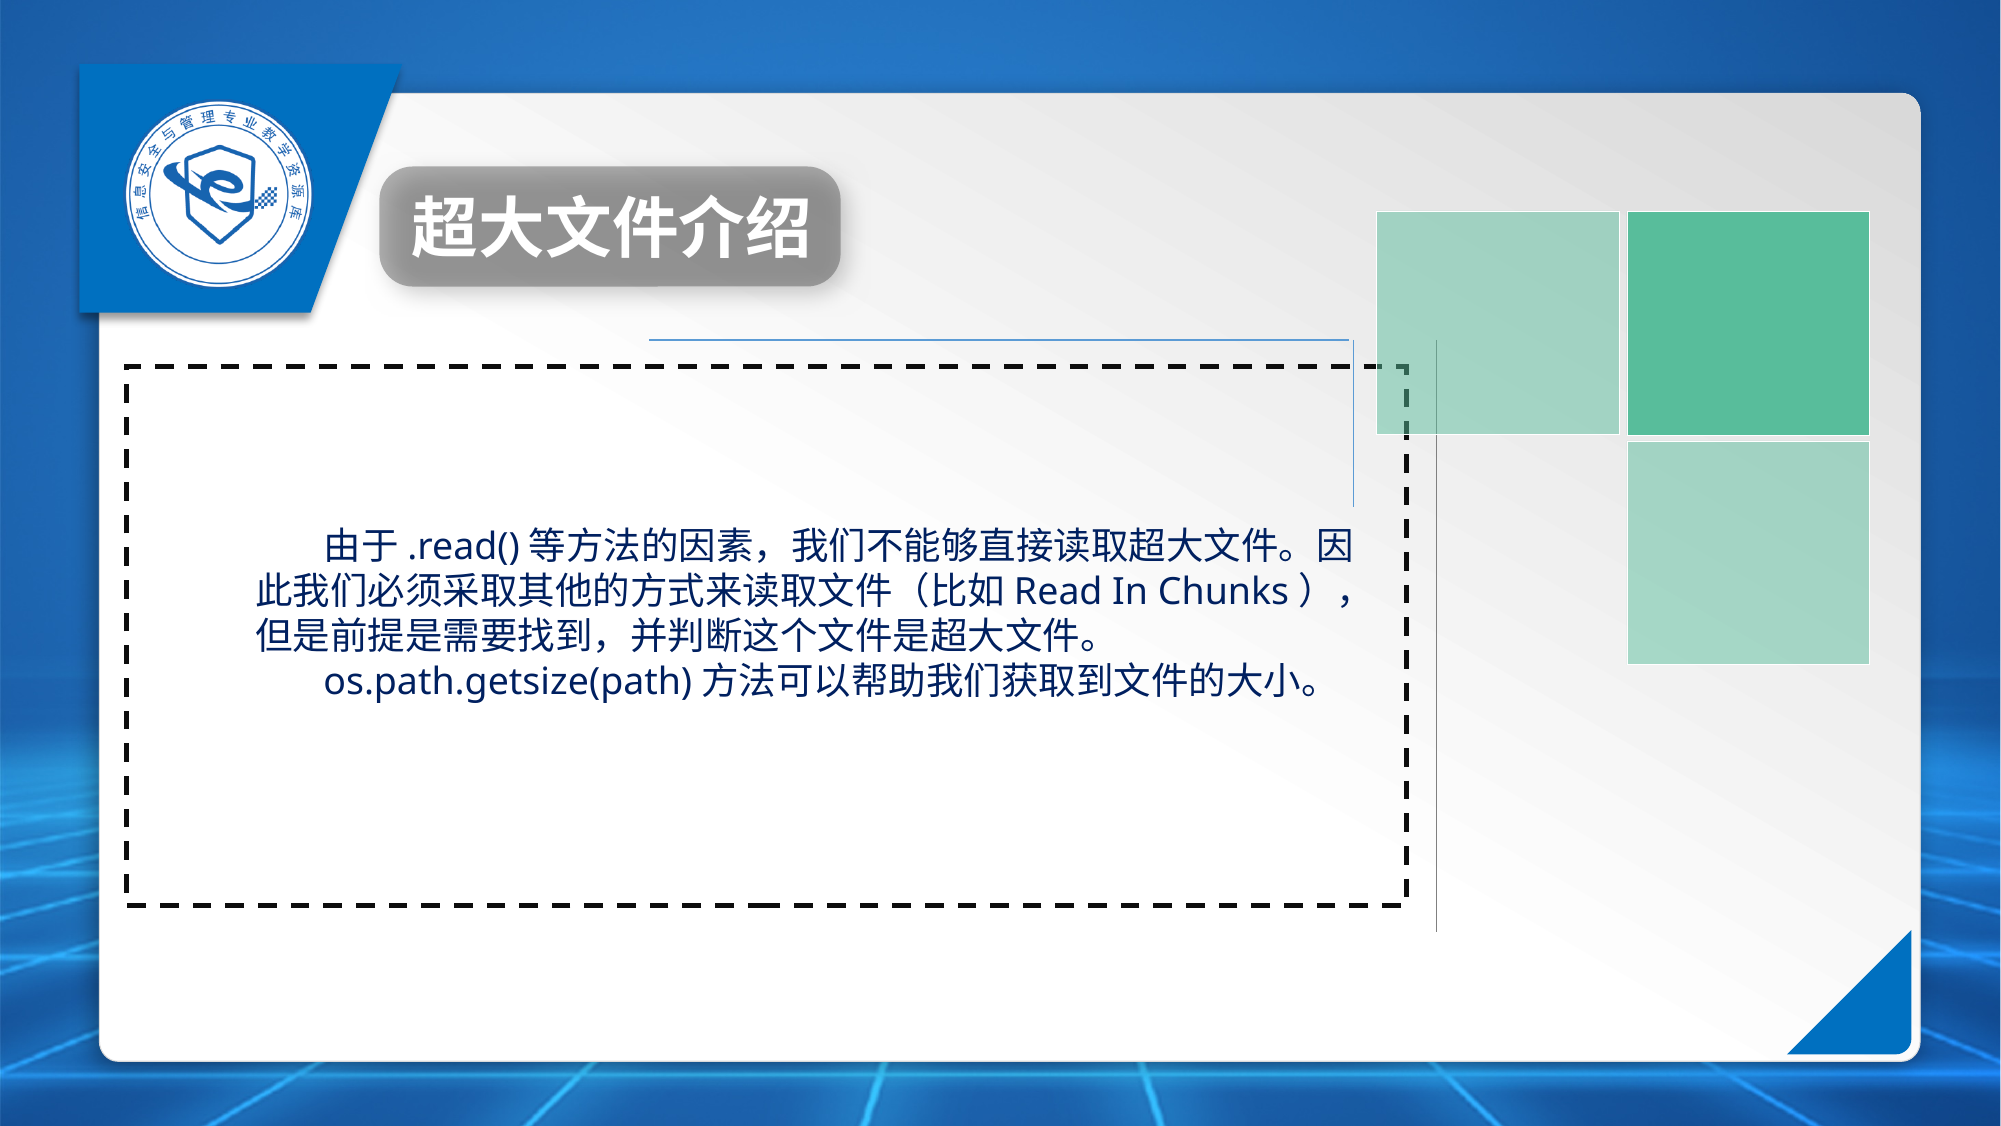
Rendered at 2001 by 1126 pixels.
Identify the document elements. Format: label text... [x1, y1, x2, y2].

text_box [125, 365, 1407, 907]
text_box 超大文件介绍 [397, 178, 828, 274]
text_box [1626, 440, 1870, 665]
text_box [1626, 211, 1870, 436]
text_box 由于.read()等方法的因素，我们不能够直接读取超大文件。因此我们必须采取其他的方式来读取文件（比如Read In Chunks），但是前提是需要找到，并判断这个文件是超大文件。 os.path.getsize(path)方法可以帮助我们获取到文件的大小。 [203, 514, 1377, 710]
picture [0, 0, 2001, 1126]
text_box [1376, 210, 1620, 435]
text_box [378, 165, 842, 288]
